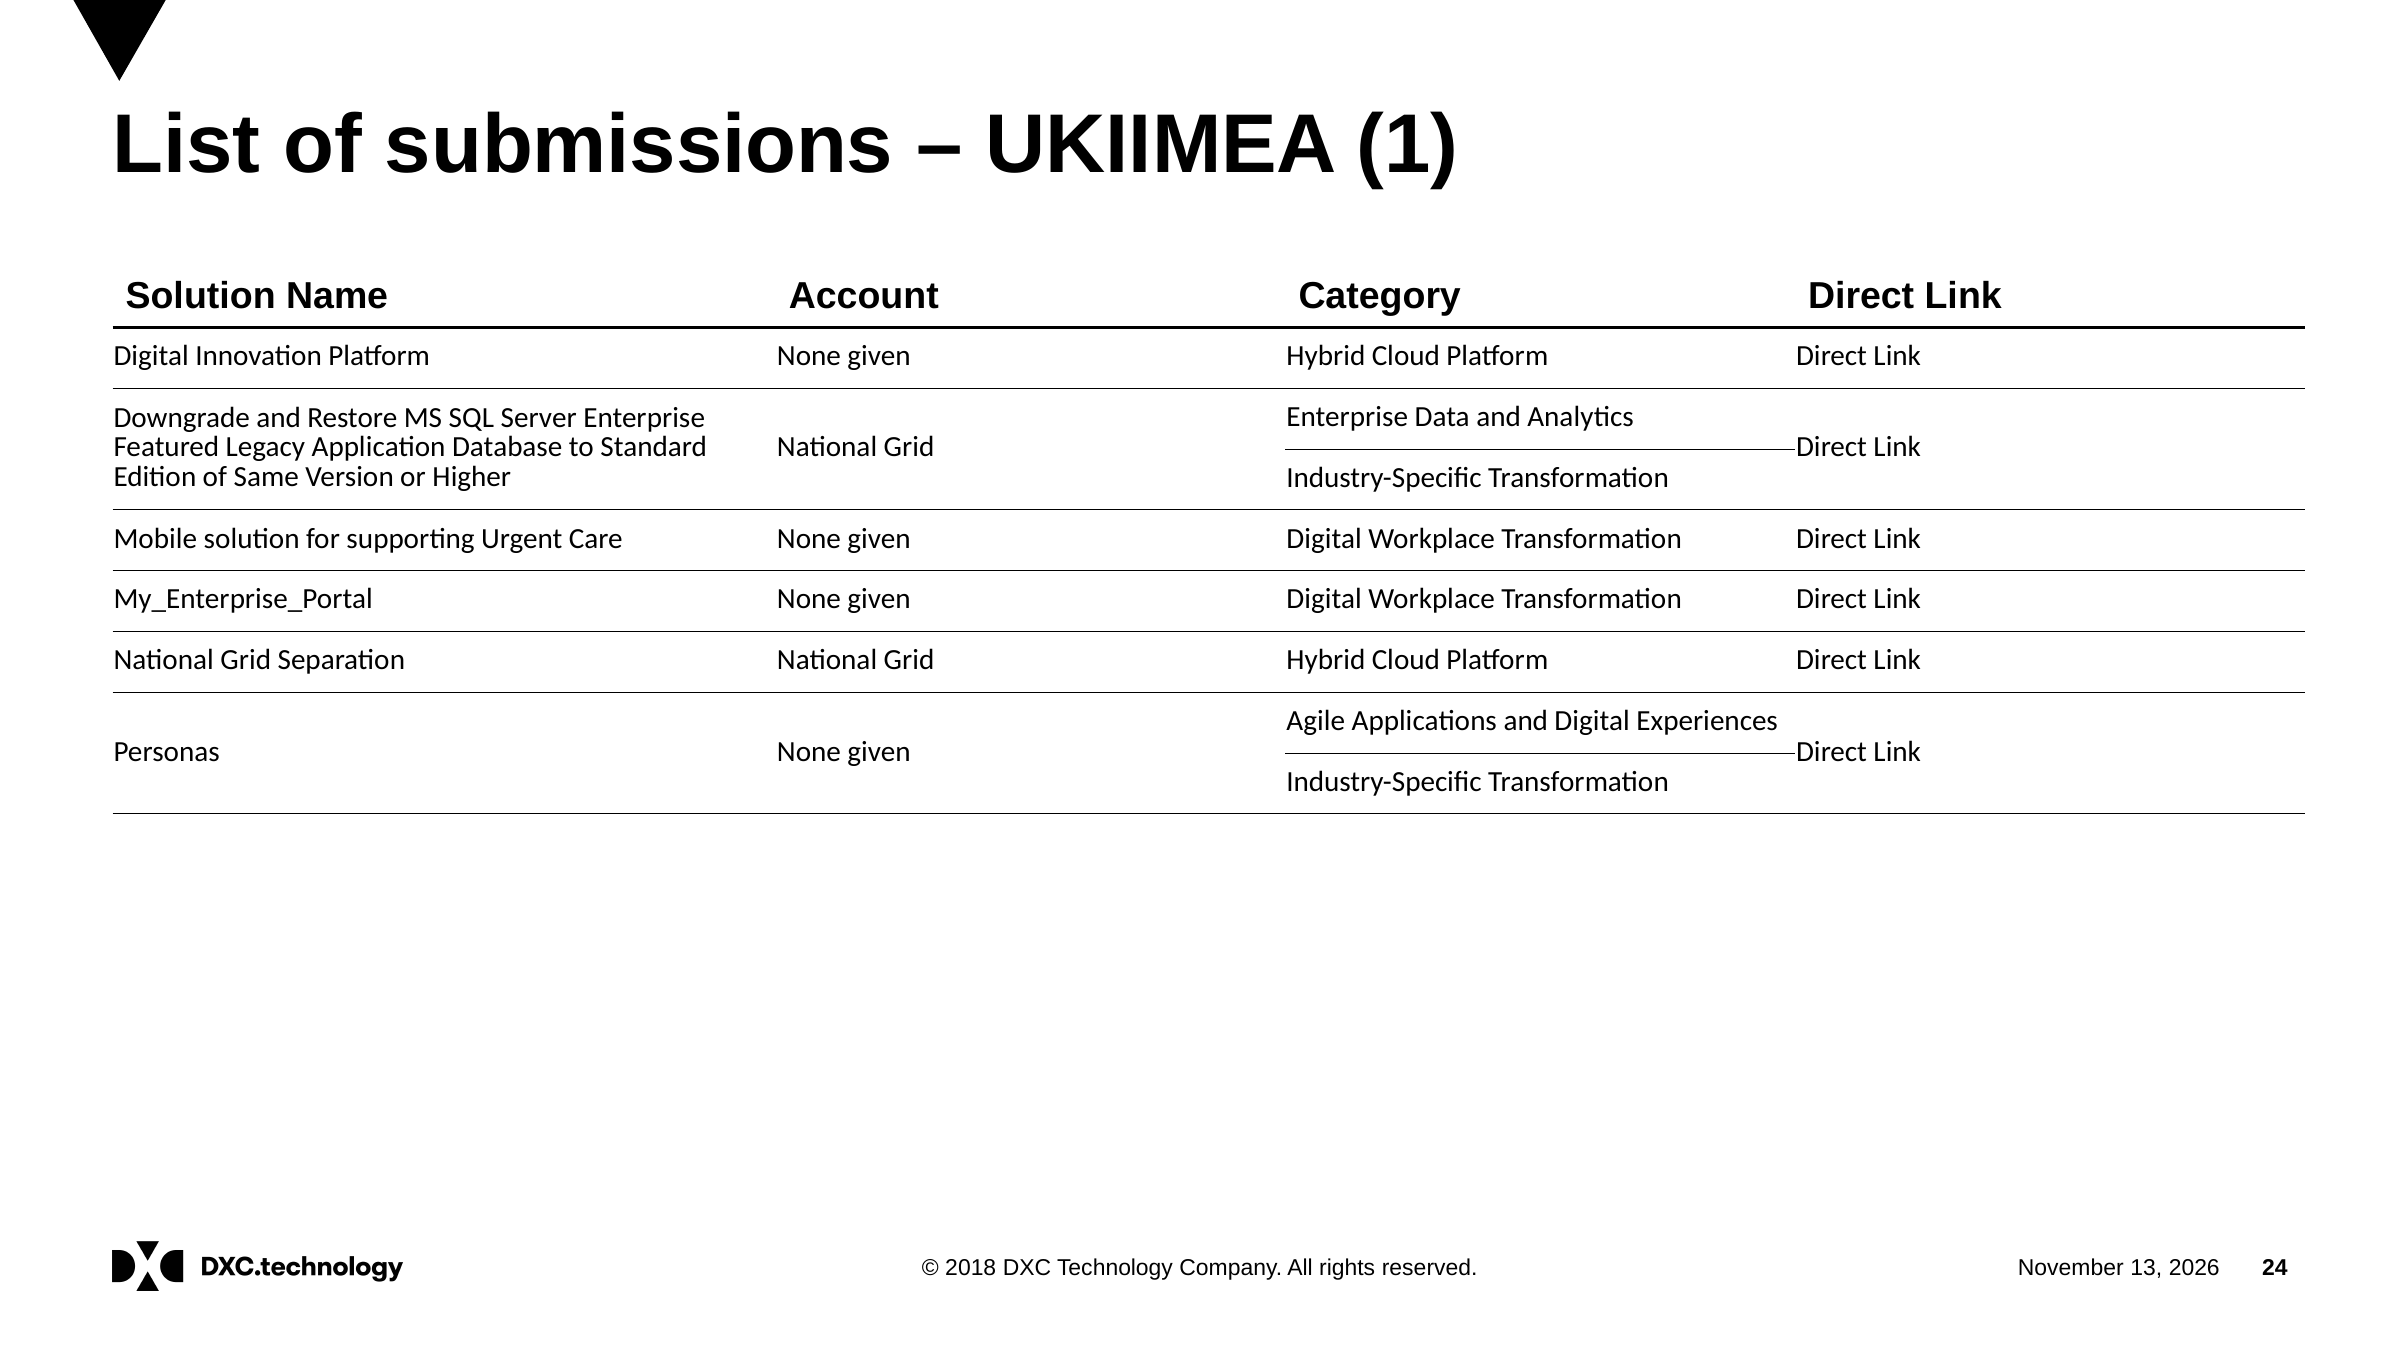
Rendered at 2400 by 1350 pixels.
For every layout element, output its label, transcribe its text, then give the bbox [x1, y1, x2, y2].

table_cell Industry-Specific Transformation [1285, 754, 1795, 813]
table_cell None given [776, 571, 1285, 631]
table_cell Downgrade and Restore MS SQL Server Enterprise Featured Legacy Application Database to Standard Edition of Same Version or Higher [113, 389, 776, 509]
table_cell Hybrid Cloud Platform [1285, 632, 1795, 692]
table_cell Mobile solution for supporting Urgent Care [113, 510, 776, 570]
table_cell Digital Innovation Platform [113, 329, 776, 388]
table_cell My_Enterprise_Portal [113, 571, 776, 631]
table_cell National Grid [776, 389, 1285, 509]
table_cell Enterprise Data and Analytics [1285, 389, 1795, 449]
table_header Category [1285, 267, 1795, 326]
table_header Solution Name [113, 267, 776, 326]
title List of submissions – UKIIMEA (1) [112, 104, 2288, 326]
table_cell Digital Workplace Transformation [1285, 510, 1795, 570]
table_cell Direct Link [1795, 329, 2305, 388]
table_header Account [776, 267, 1285, 326]
table_cell Direct Link [1795, 571, 2305, 631]
table_cell Personas [113, 693, 776, 813]
table_cell Hybrid Cloud Platform [1285, 329, 1795, 388]
table_cell Digital Workplace Transformation [1285, 571, 1795, 631]
table_cell None given [776, 510, 1285, 570]
table_cell None given [776, 329, 1285, 388]
table_cell National Grid Separation [113, 632, 776, 692]
table_cell Direct Link [1795, 510, 2305, 570]
table_cell Direct Link [1795, 632, 2305, 692]
table_cell None given [776, 693, 1285, 813]
table_cell Industry-Specific Transformation [1285, 450, 1795, 509]
table_cell National Grid [776, 632, 1285, 692]
table_cell Agile Applications and Digital Experiences [1285, 693, 1795, 753]
table_cell Direct Link [1795, 389, 2305, 509]
table_cell Direct Link [1795, 693, 2305, 813]
table_header Direct Link [1795, 267, 2305, 326]
